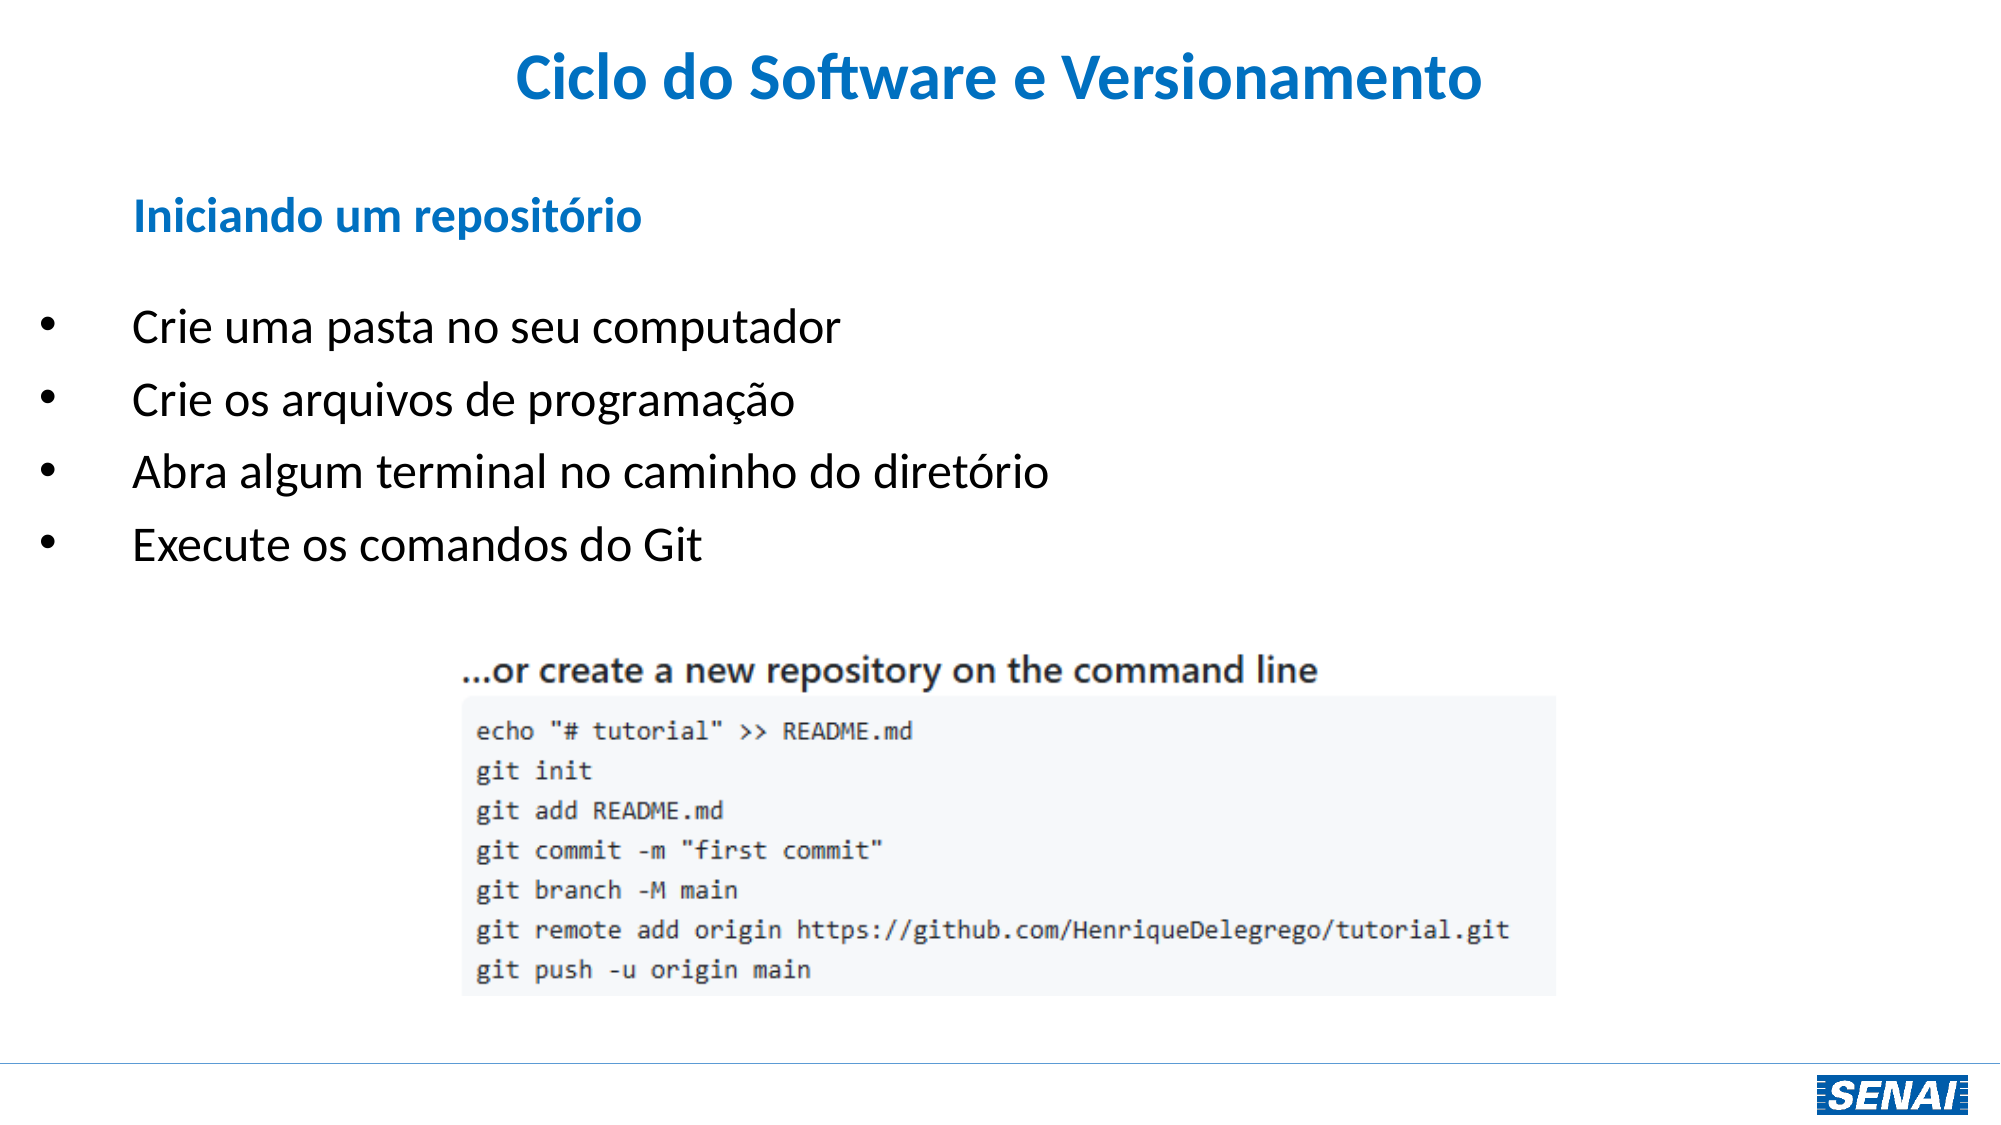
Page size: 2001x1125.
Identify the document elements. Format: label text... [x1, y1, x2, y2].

title Ciclo do Software e Versionamento [500, 0, 1500, 180]
text_box Iniciando um repositório [116, 181, 661, 251]
text_box Crie uma pasta no seu computador Crie os arquivos de programação Abra algum terminal no caminho do diretório Execute os comandos do Git [0, 286, 1937, 579]
picture [1817, 1075, 1968, 1115]
picture [443, 625, 1557, 996]
